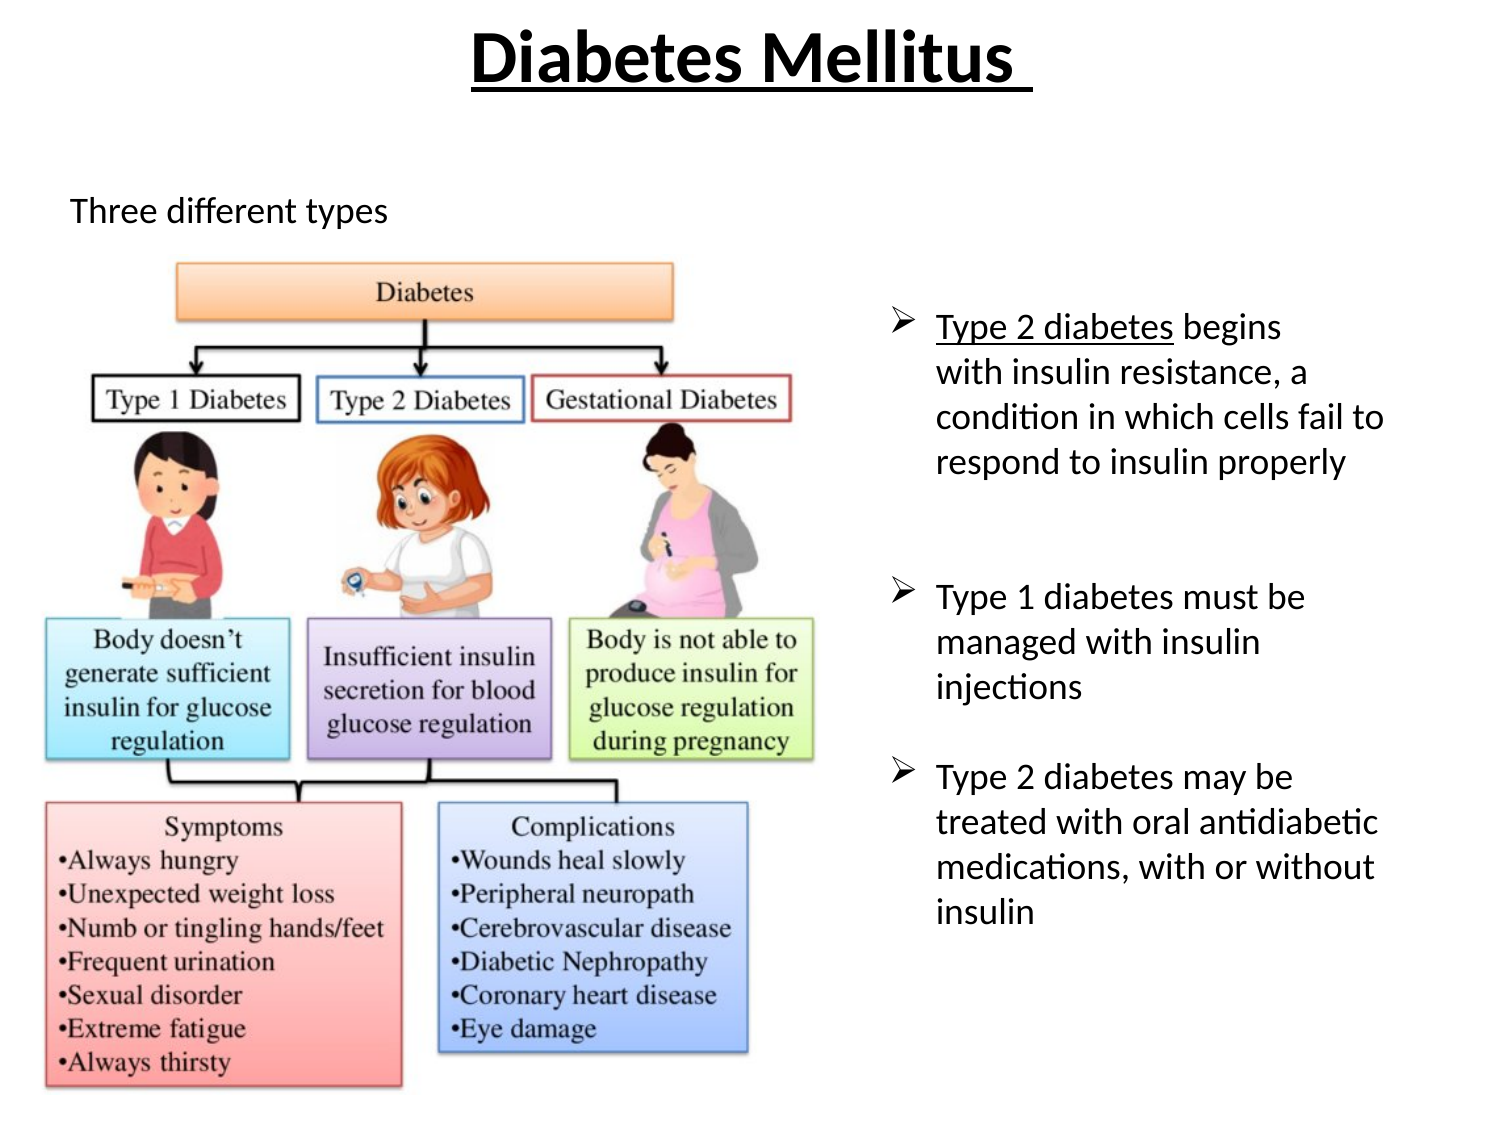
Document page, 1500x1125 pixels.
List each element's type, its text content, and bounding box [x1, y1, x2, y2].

picture [0, 254, 841, 1095]
text_box Three different types [55, 178, 1399, 329]
text_box Type 2 diabetes begins with insulin resistance, a condition in which cells fail to respond to insulin properly Type 1 diabetes must be managed with insulin injections Type 2 diabetes may be treated with oral antidiabetic medications, with or without insulin [874, 295, 1429, 940]
text_box Diabetes Mellitus [455, 0, 1048, 105]
